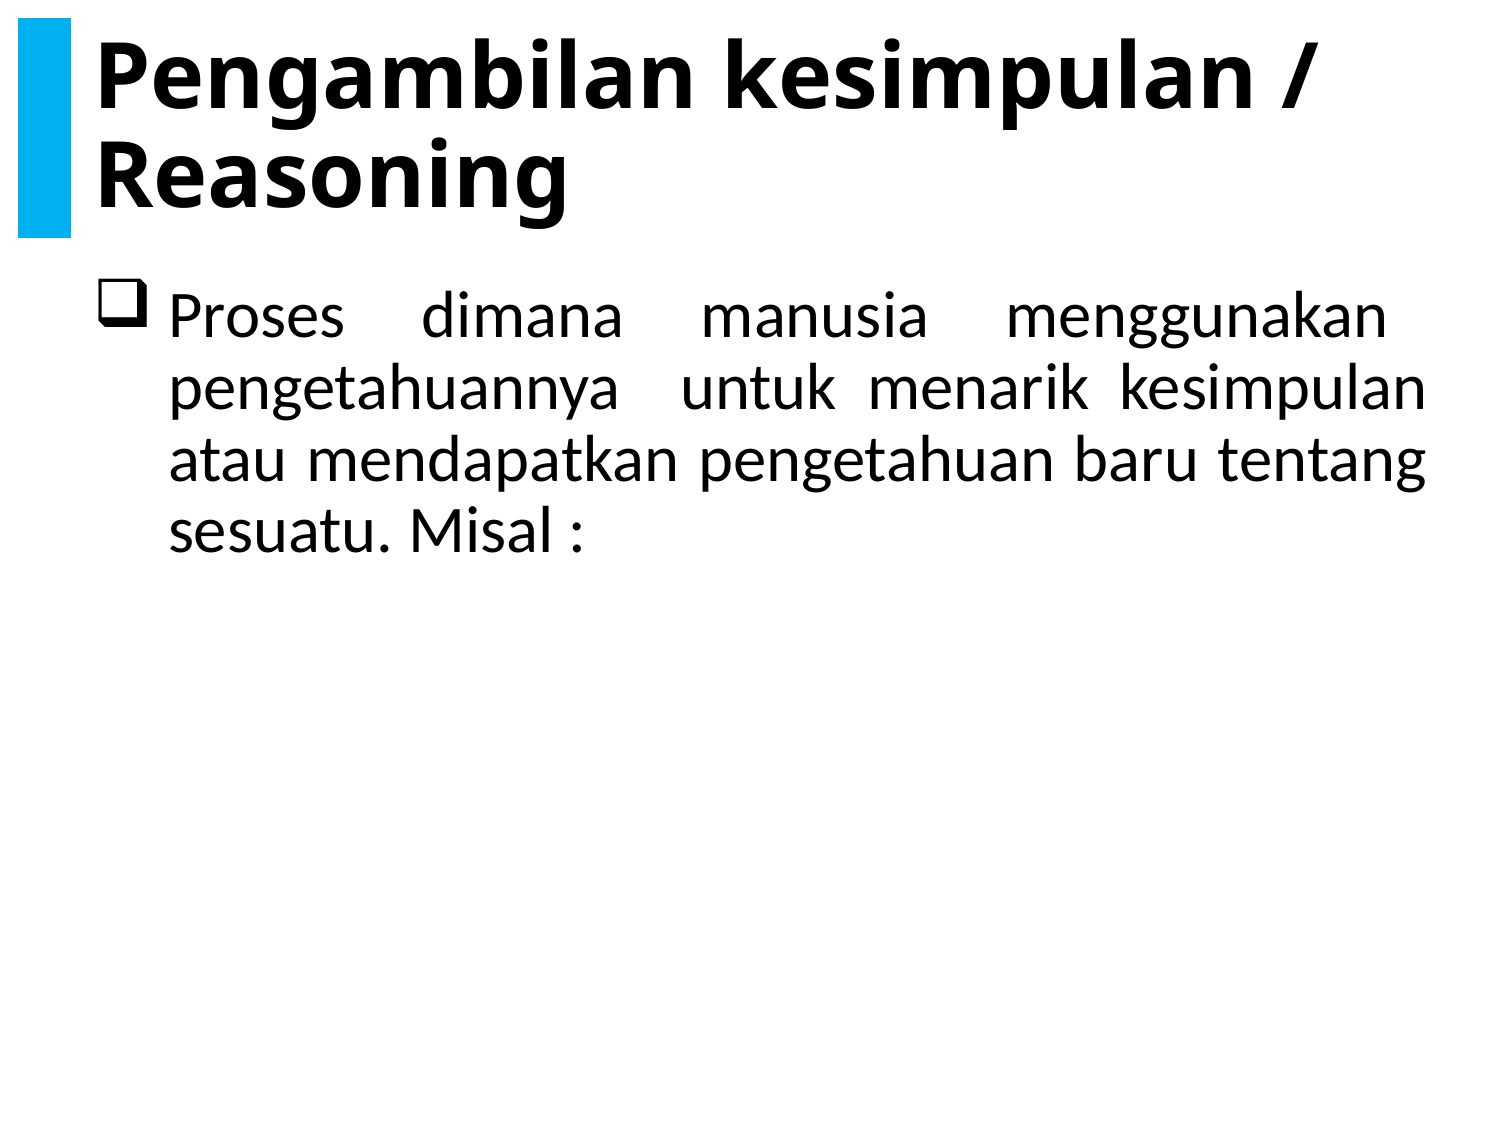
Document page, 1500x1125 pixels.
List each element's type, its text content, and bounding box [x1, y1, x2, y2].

text_box [18, 18, 71, 238]
list Proses dimana manusia menggunakan pengetahuannya untuk menarik kesimpulan atau mendapatkan pengetahuan baru tentang sesuatu. Misal : [78, 272, 1443, 1070]
title Pengambilan kesimpulan / Reasoning [78, 19, 1443, 237]
